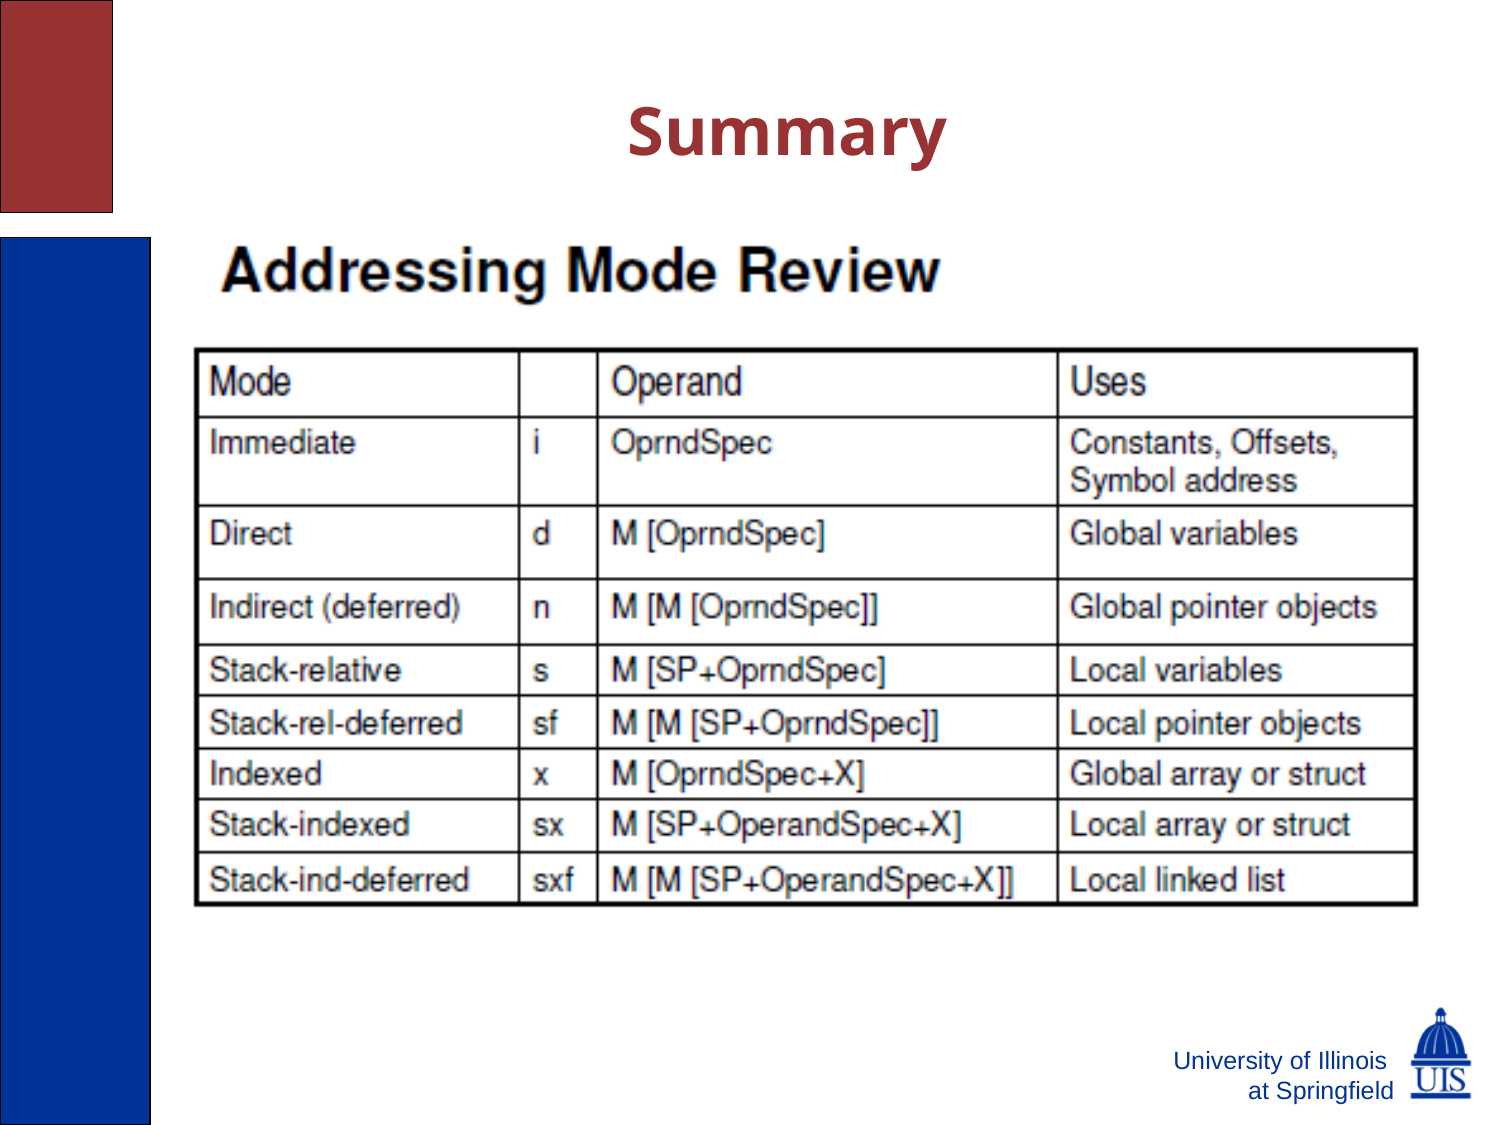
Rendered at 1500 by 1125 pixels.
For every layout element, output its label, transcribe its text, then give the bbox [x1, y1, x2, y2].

title Summary [150, 45, 1425, 213]
picture [167, 237, 1467, 963]
picture [1409, 1006, 1473, 1102]
